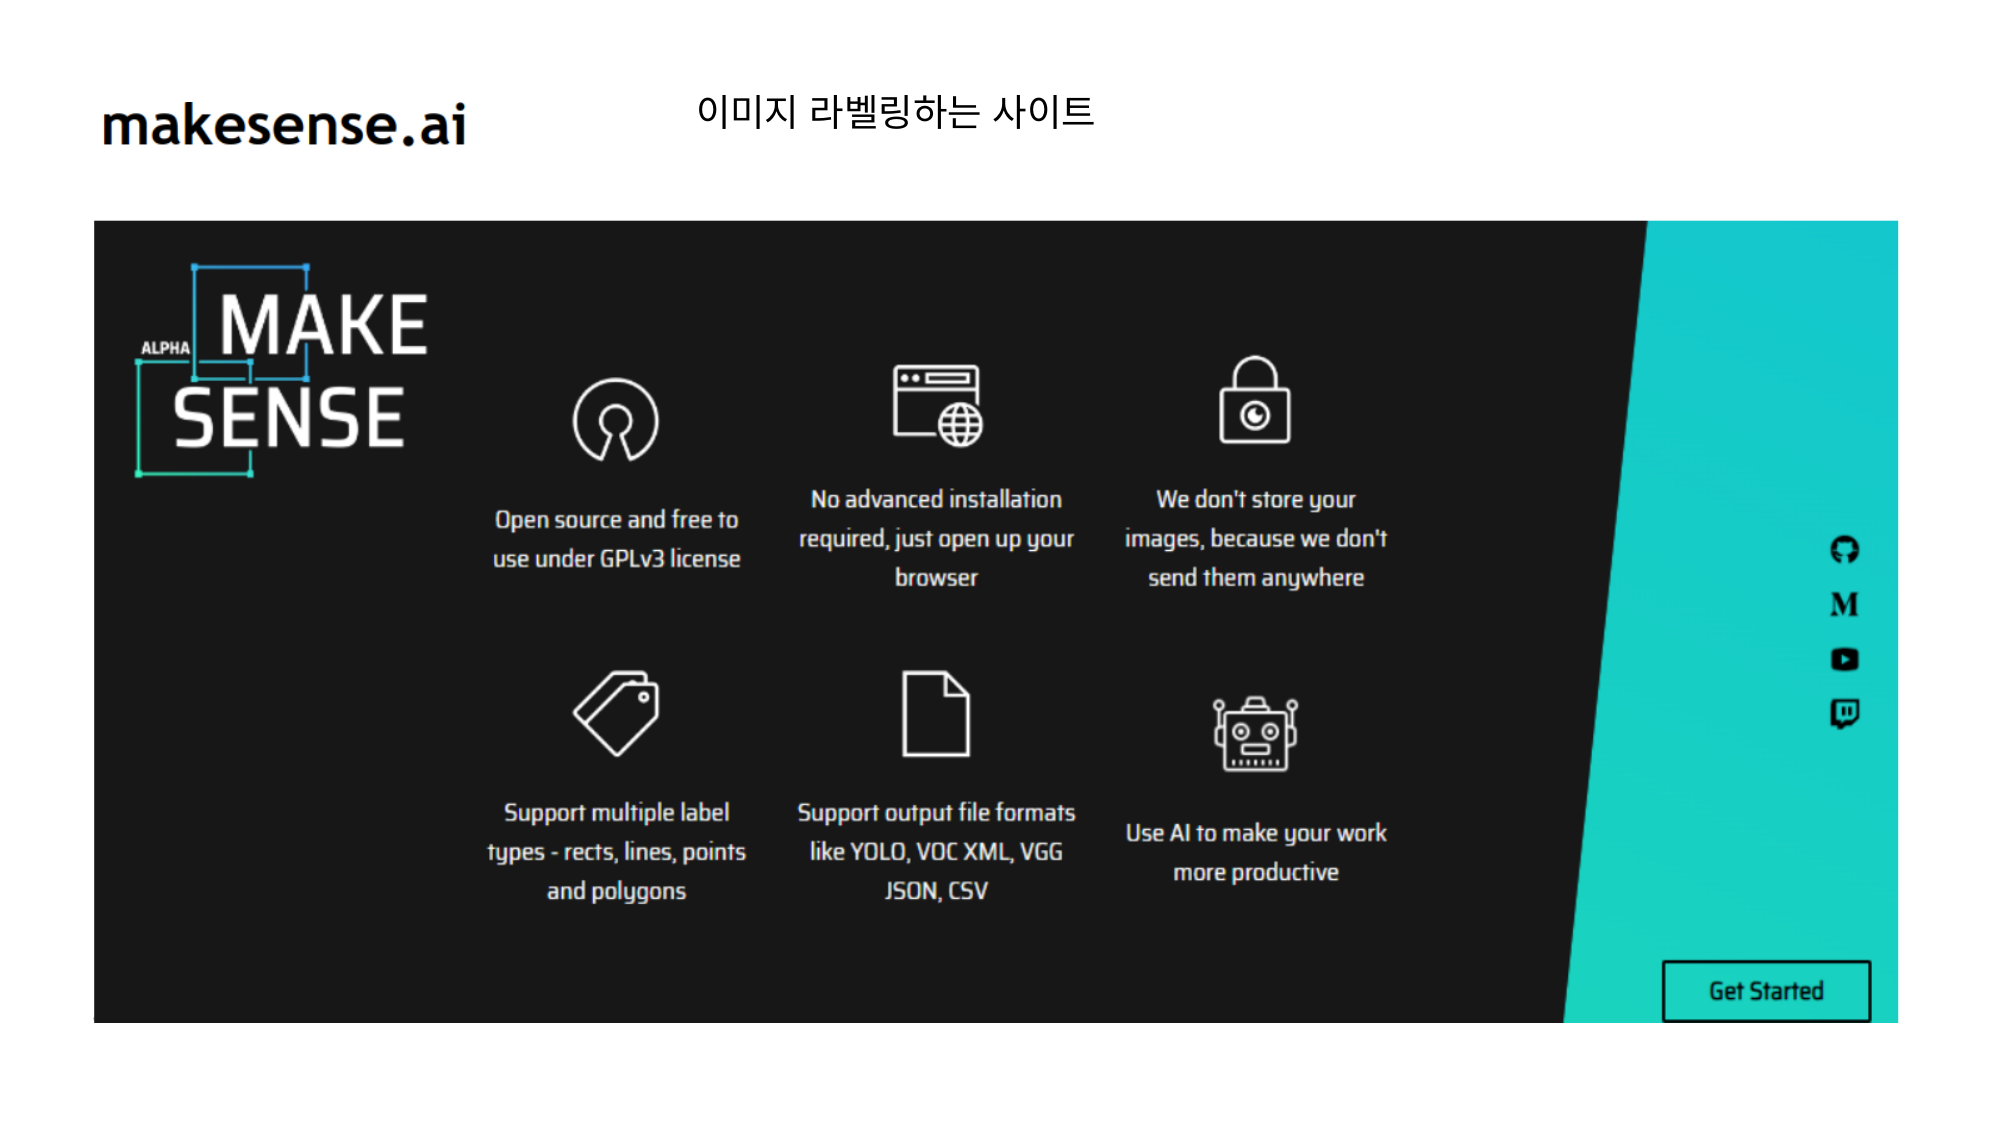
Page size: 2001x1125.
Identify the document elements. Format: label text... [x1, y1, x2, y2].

picture [93, 102, 1907, 1023]
text_box 이미지 라벨링하는 사이트 [681, 81, 1347, 102]
